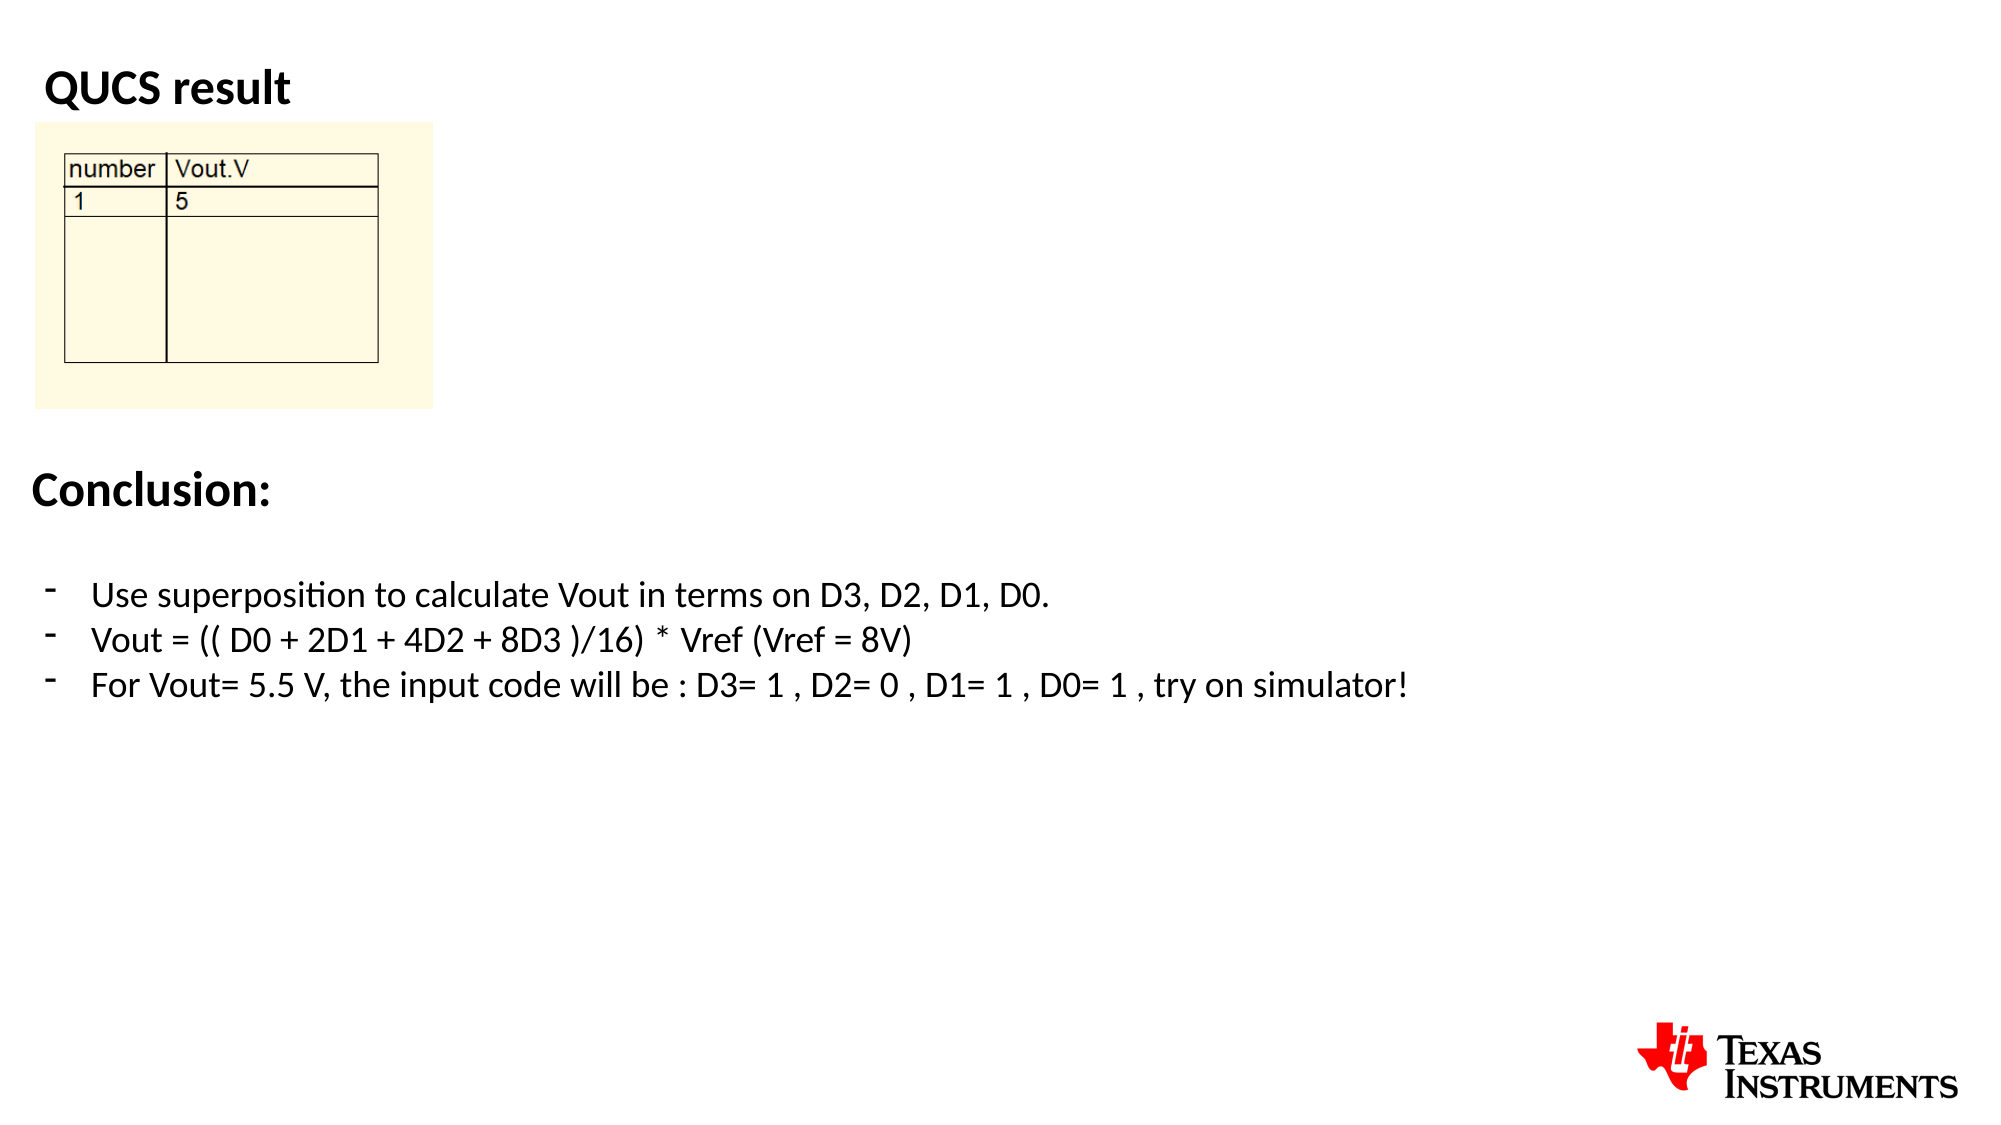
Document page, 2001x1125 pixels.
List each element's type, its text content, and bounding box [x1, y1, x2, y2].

picture [1637, 1015, 1958, 1103]
text_box Use superposition to calculate Vout in terms on D3, D2, D1, D0. Vout = (( D0 + 2D1 + 4D2 + 8D3 )/16) * Vref (Vref = 8V) For Vout= 5.5 V, the input code will be : D3= 1 , D2= 0 , D1= 1 , D0= 1 , try on simulator! [29, 562, 1505, 713]
text_box Conclusion: [17, 448, 1257, 584]
picture [35, 122, 433, 410]
text_box QUCS result [29, 46, 394, 122]
